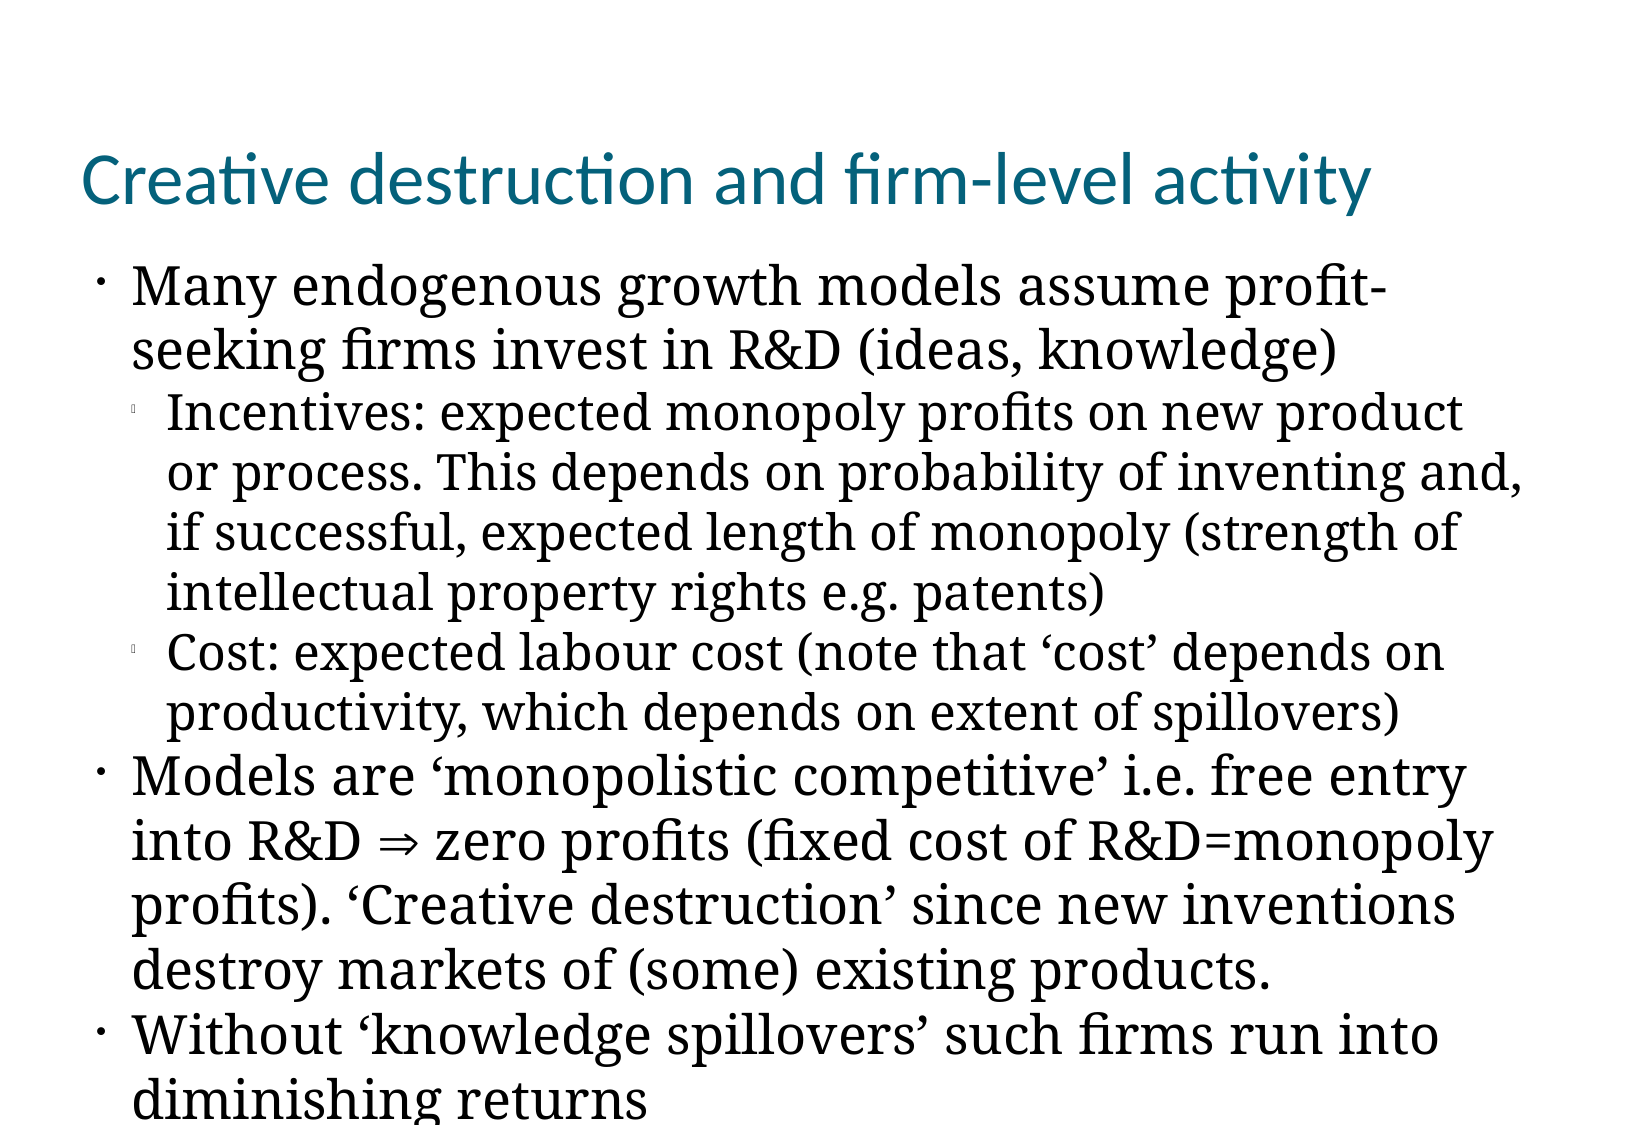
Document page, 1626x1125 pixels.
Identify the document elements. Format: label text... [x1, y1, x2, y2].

text_box Many endogenous growth models assume profit-seeking firms invest in R&D (ideas, knowledge) Incentives: expected monopoly profits on new product or process. This depends on probability of inventing and, if successful, expected length of monopoly (strength of intellectual property rights e.g. patents) Cost: expected labour cost (note that ‘cost’ depends on productivity, which depends on extent of spillovers) Models are ‘monopolistic competitive’ i.e. free entry into R&D  zero profits (fixed cost of R&D=monopoly profits). ‘Creative destruction’ since new inventions destroy markets of (some) existing products. Without ‘knowledge spillovers’ such firms run into diminishing returns Such models have three potential market failures, which make policy implications unclear [81, 243, 1544, 1038]
text_box Creative destruction and firm-level activity [81, 115, 1544, 220]
